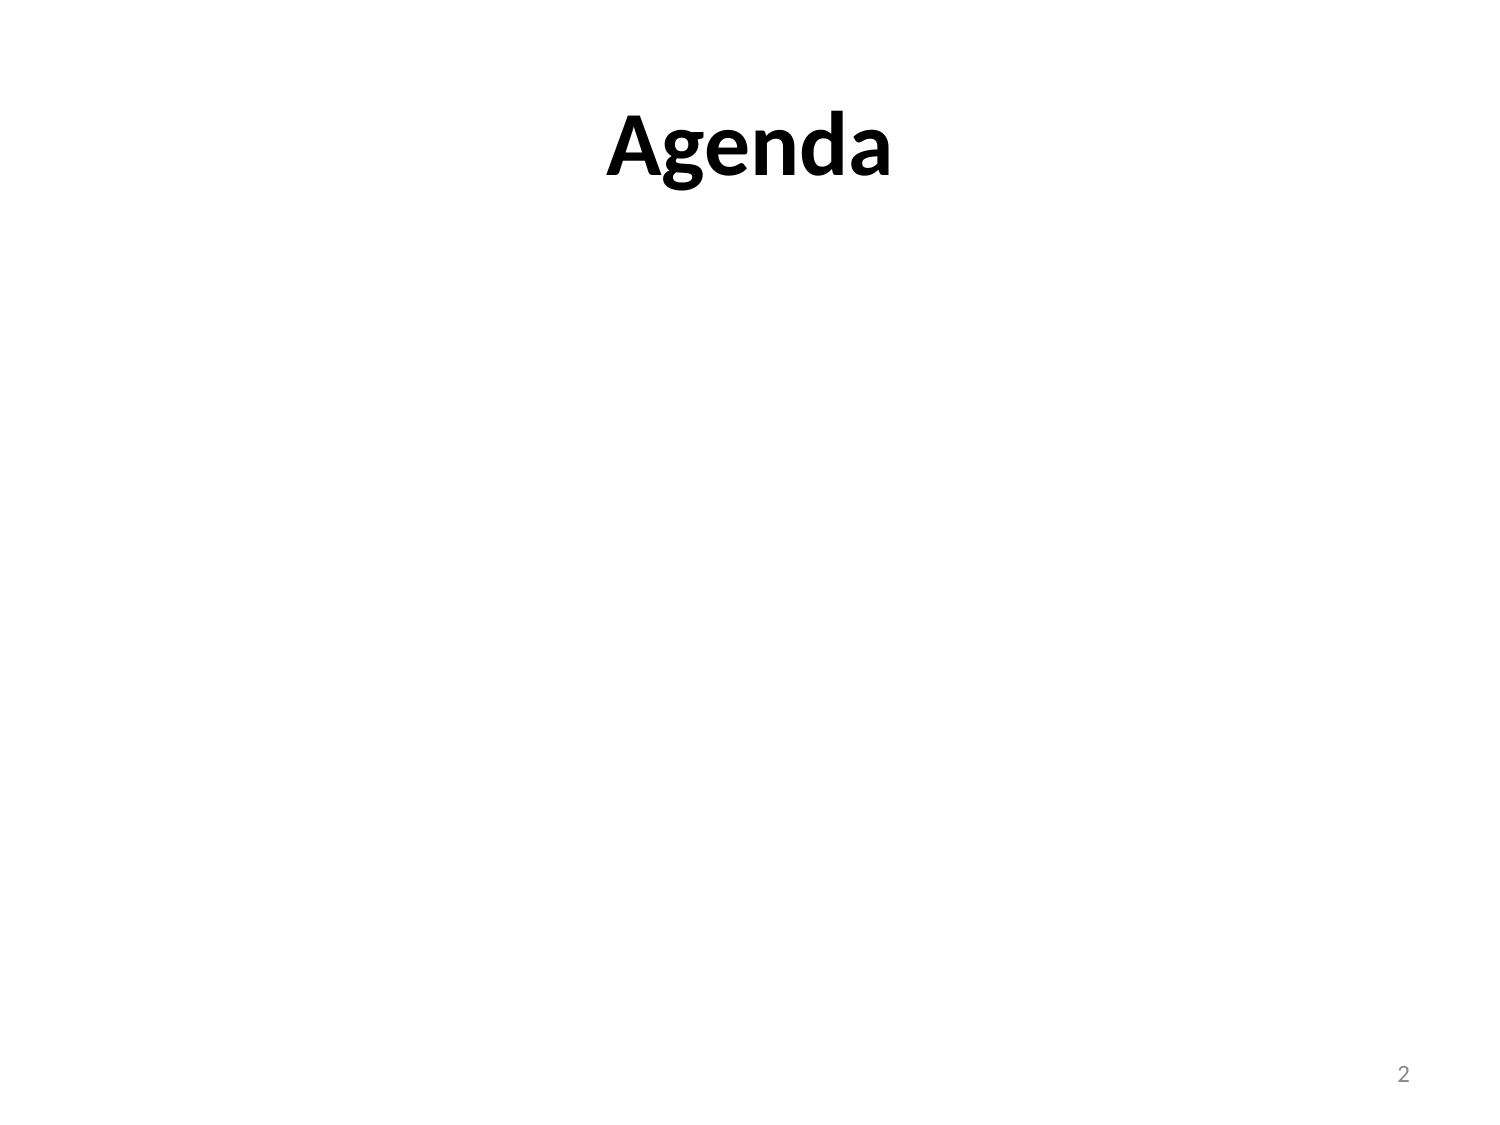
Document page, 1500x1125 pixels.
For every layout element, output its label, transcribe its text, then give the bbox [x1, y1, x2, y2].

title Agenda [75, 45, 1425, 233]
slide_number 2 [1074, 1042, 1425, 1103]
